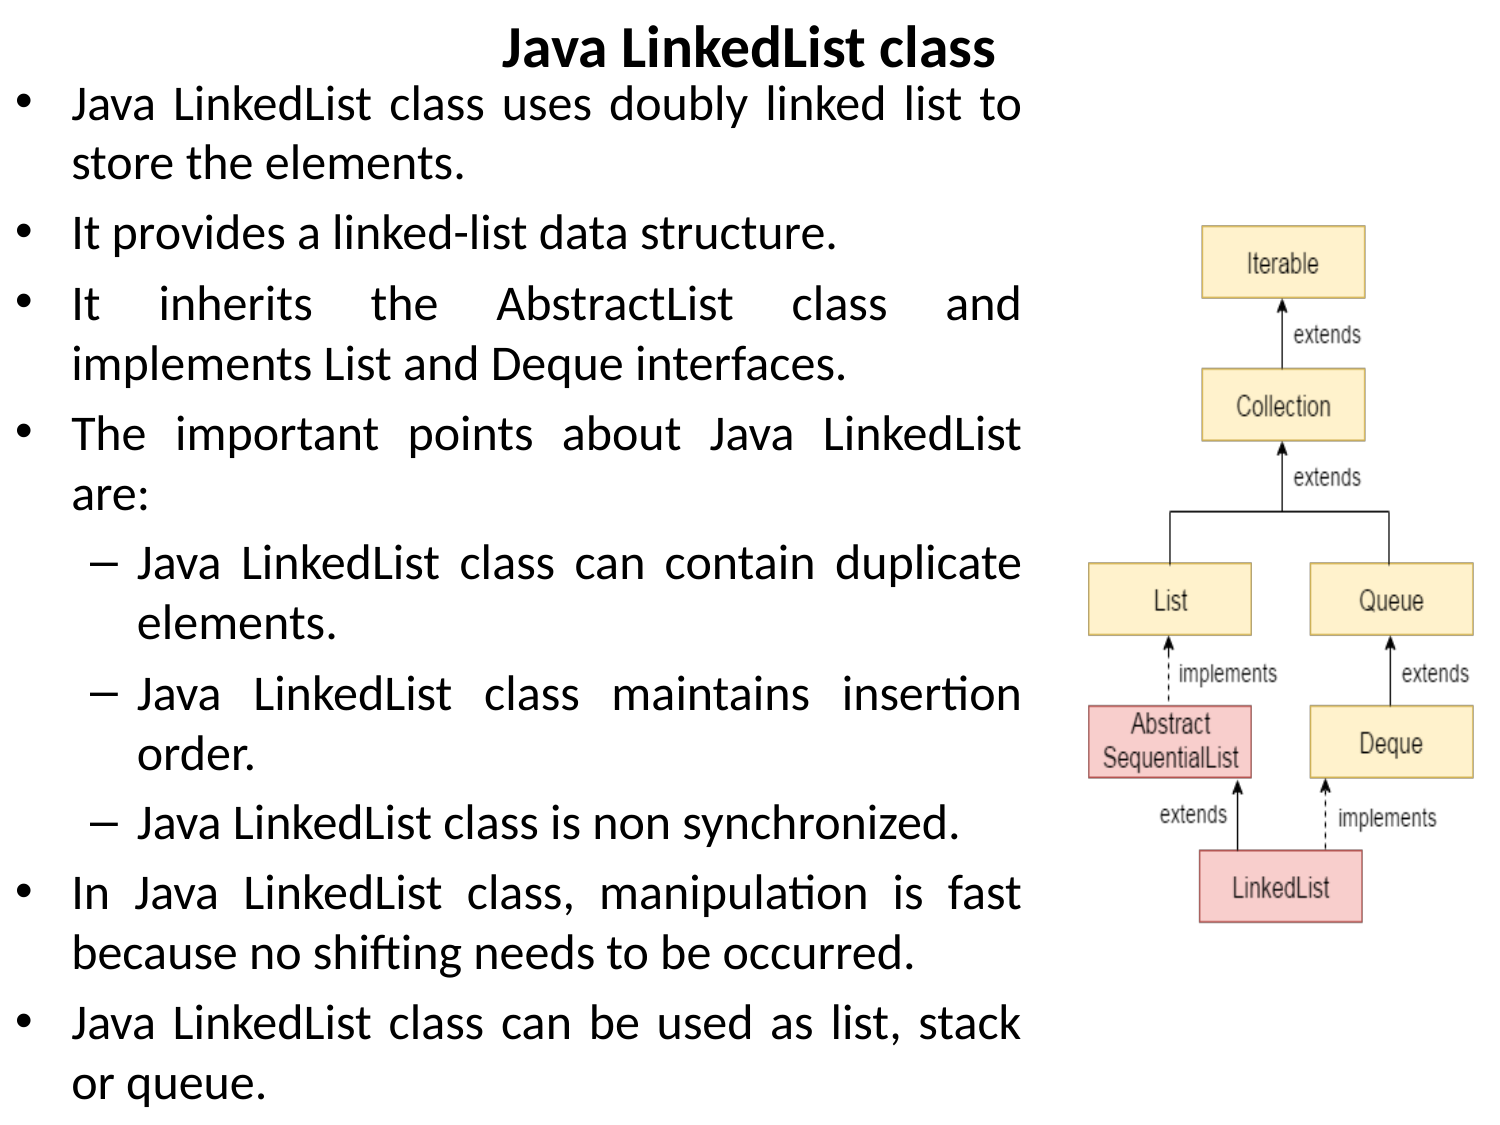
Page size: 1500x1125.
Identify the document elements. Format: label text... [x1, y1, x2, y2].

picture [1087, 224, 1476, 926]
list Java LinkedList class uses doubly linked list to store the elements. It provides a linked-list data structure. It inherits the AbstractList class and implements List and Deque interfaces. The important points about Java LinkedList are: Java LinkedList class can contain duplicate elements. Java LinkedList class maintains insertion order. Java LinkedList class is non synchronized. In Java LinkedList class, manipulation is fast because no shifting needs to be occurred. Java LinkedList class can be used as list, stack or queue. [0, 62, 1038, 1025]
title Java LinkedList class [75, 0, 1425, 88]
